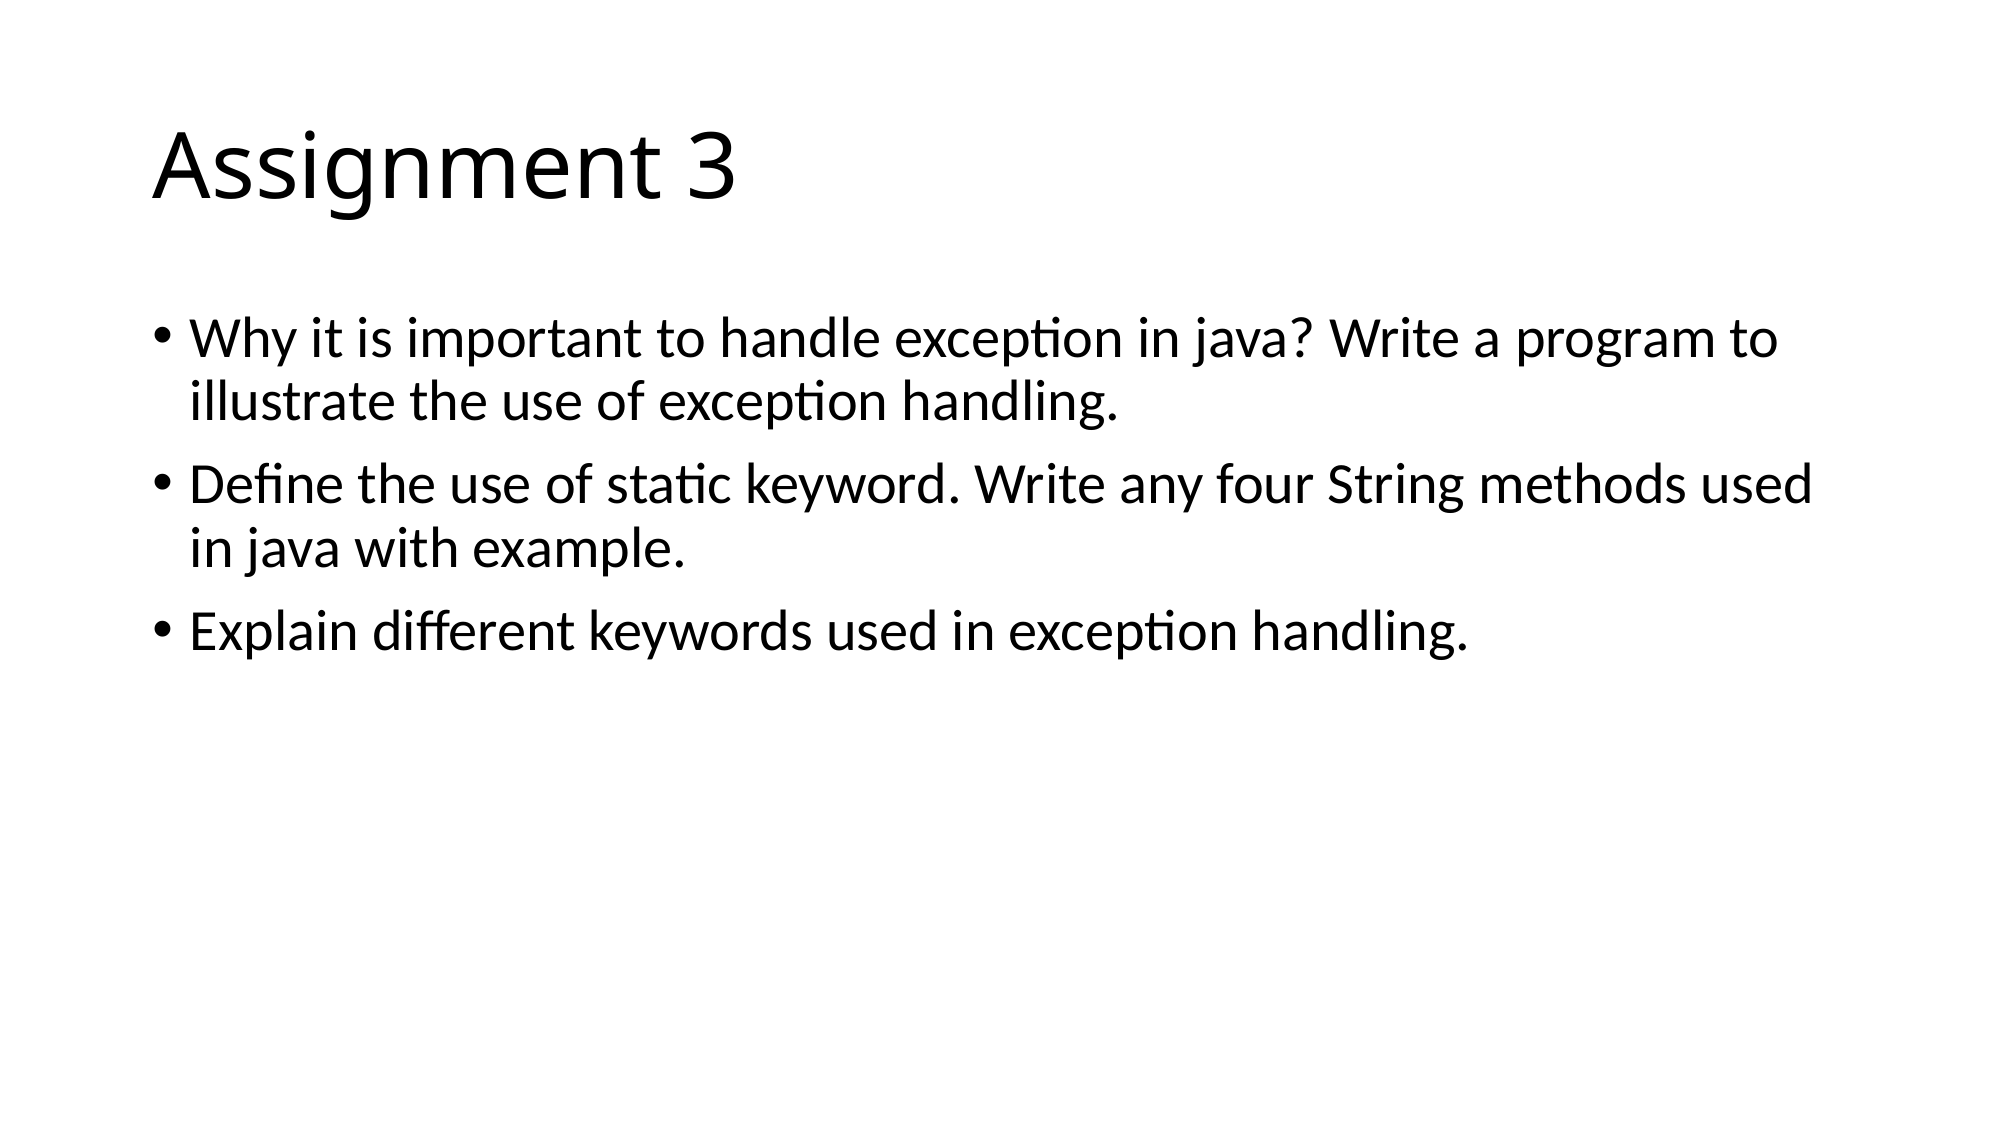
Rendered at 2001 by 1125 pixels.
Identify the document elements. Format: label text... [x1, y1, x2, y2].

title Assignment 3 [137, 59, 1863, 278]
list Why it is important to handle exception in java? Write a program to illustrate the use of exception handling. Define the use of static keyword. Write any four String methods used in java with example. Explain different keywords used in exception handling. [137, 299, 1863, 1014]
